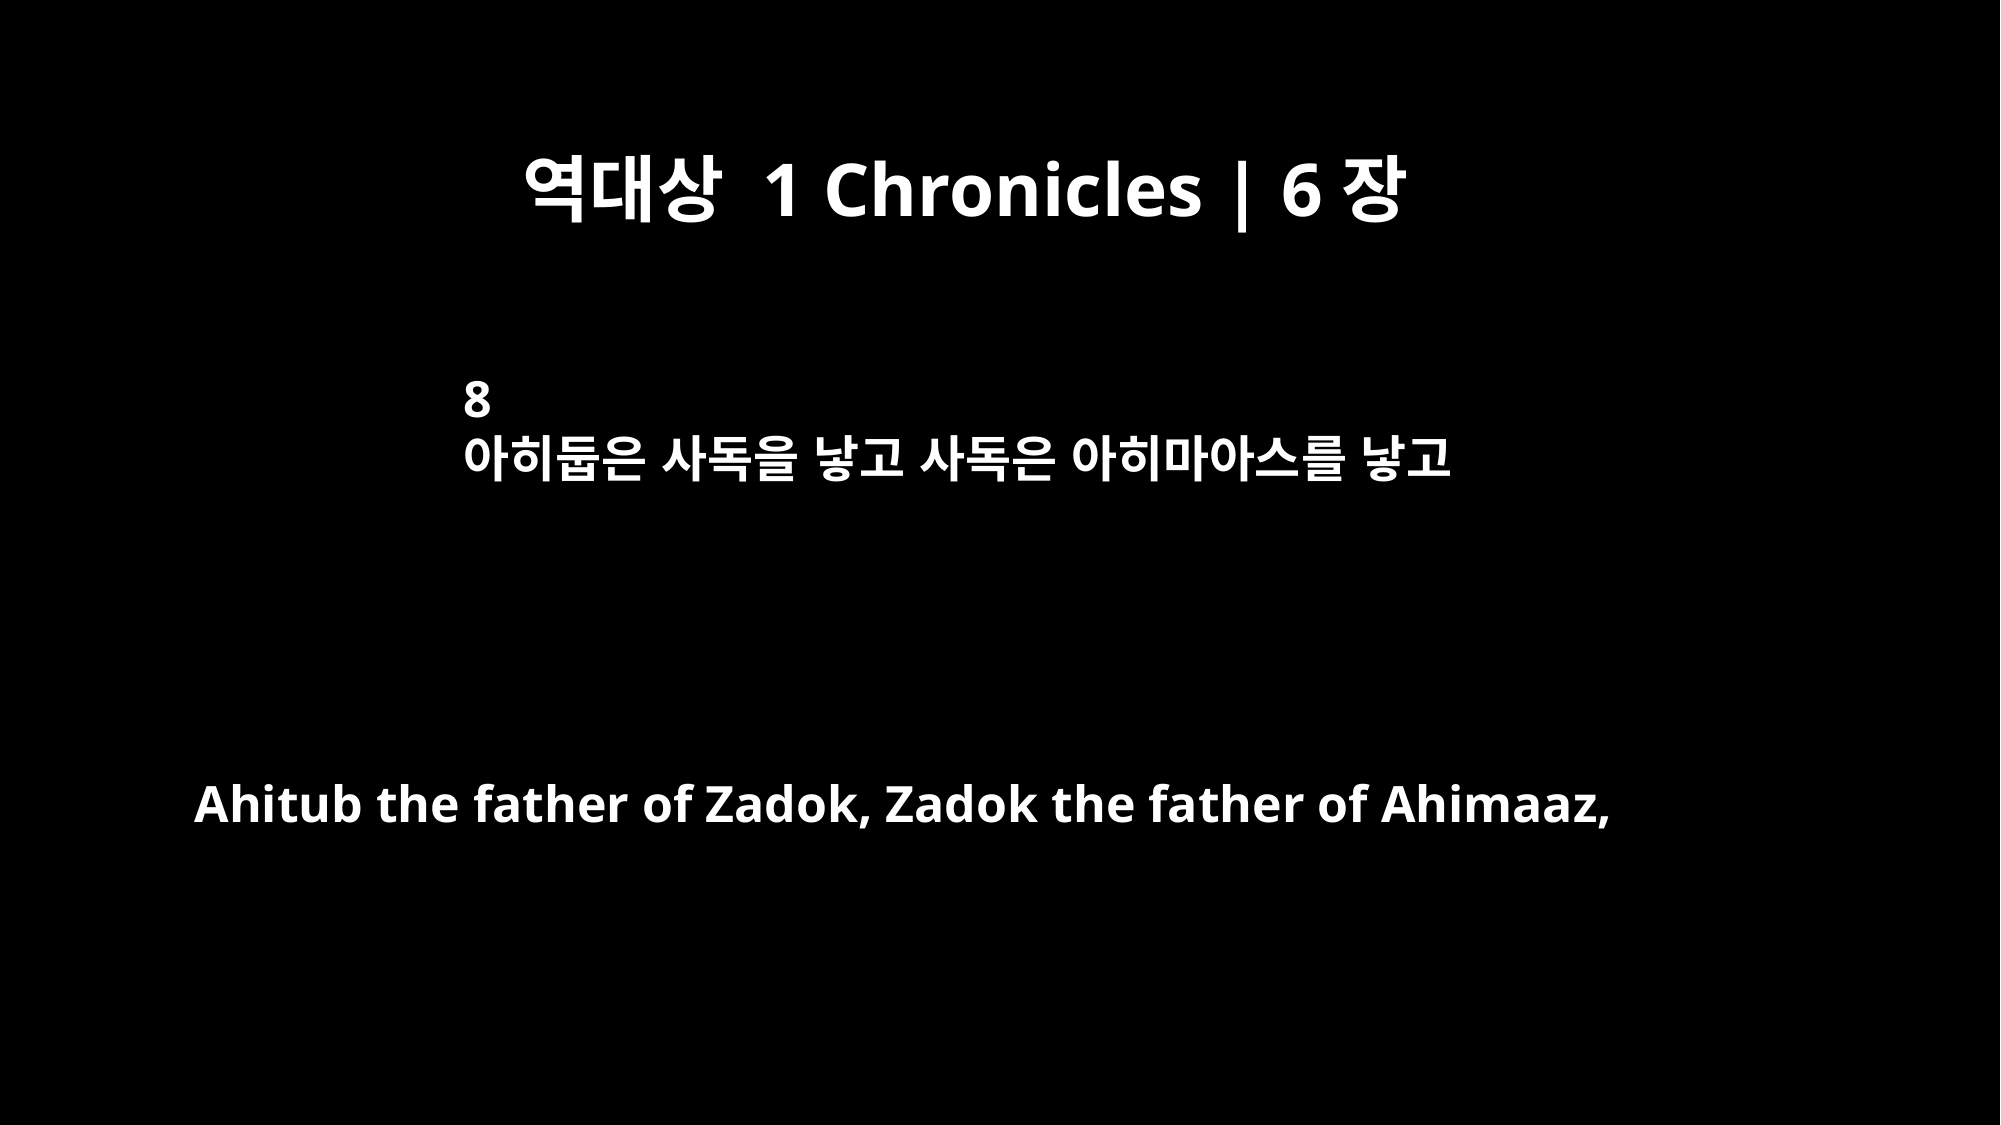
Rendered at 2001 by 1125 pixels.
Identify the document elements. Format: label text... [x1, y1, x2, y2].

text_box 8 아히둡은 사독을 낳고 사독은 아히마아스를 낳고 [448, 359, 1469, 495]
text_box 역대상 1 Chronicles | 6장 [507, 136, 1424, 239]
text_box Ahitub the father of Zadok, Zadok the father of Ahimaaz, [180, 764, 1628, 840]
